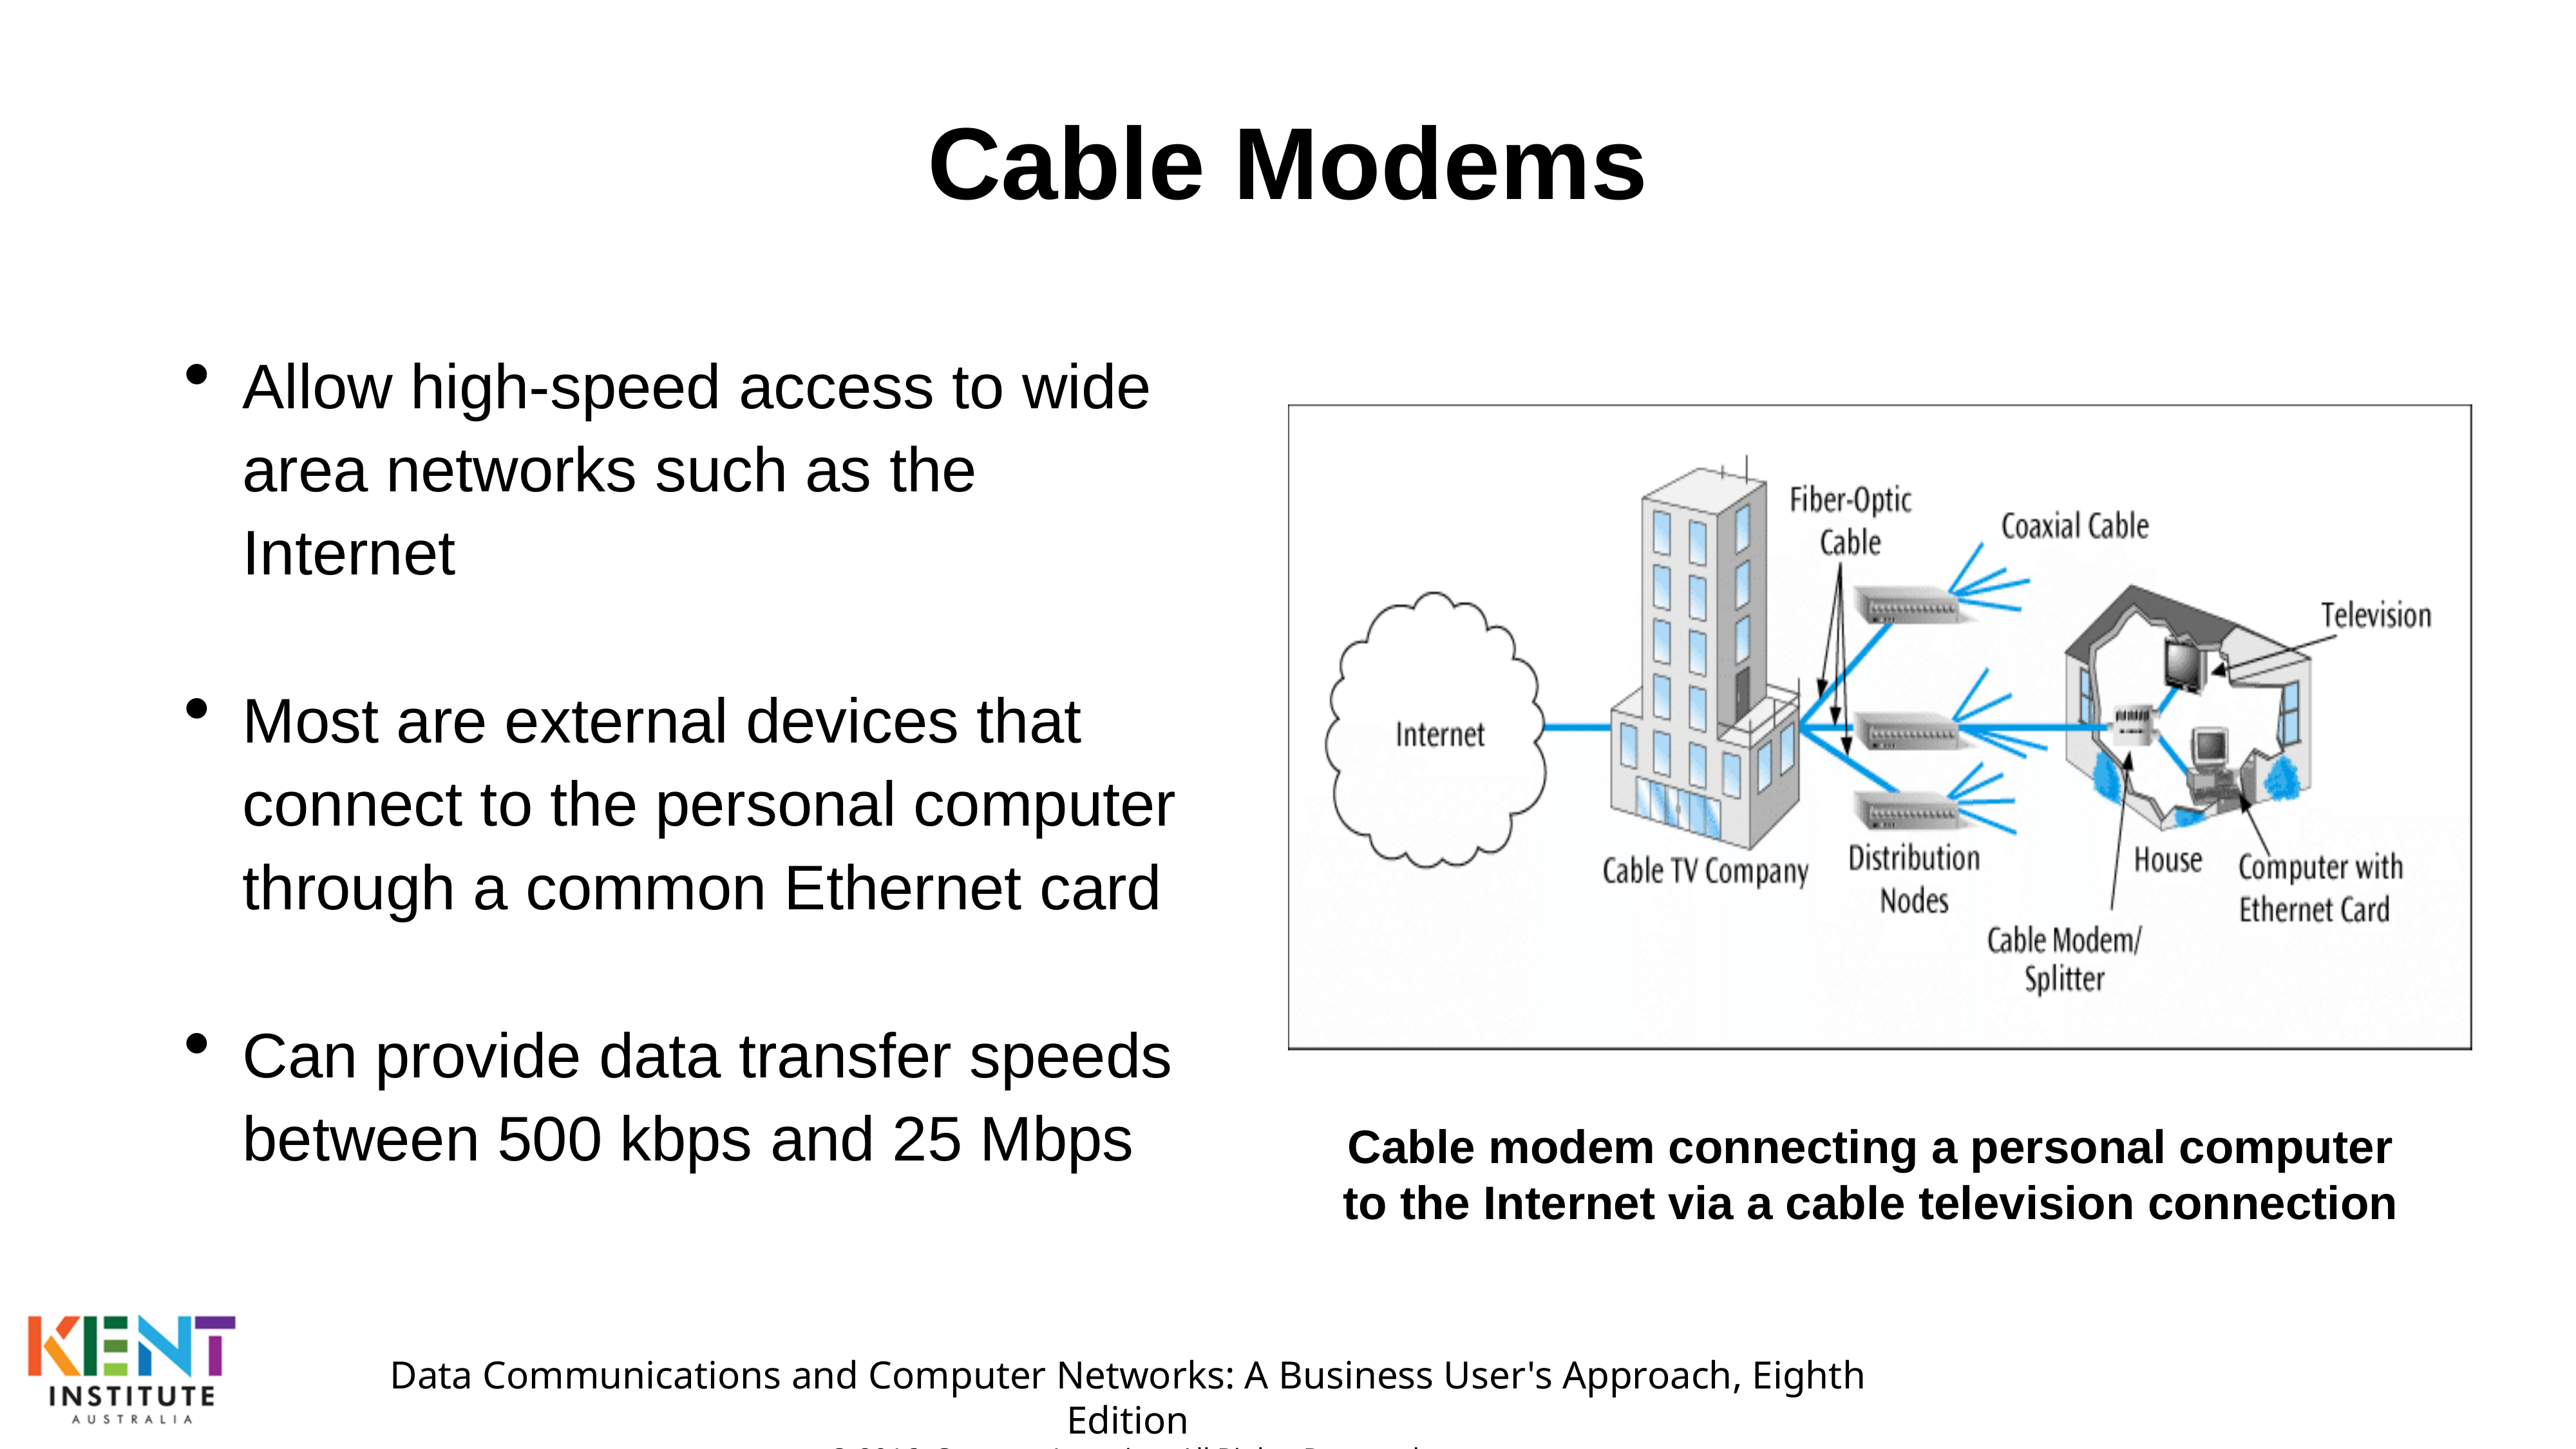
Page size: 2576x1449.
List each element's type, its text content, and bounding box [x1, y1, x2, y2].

text_box Data Communications and Computer Networks: A Business User's Approach, Eighth Edition © 2016. Cengage Learning. All Rights Reserved. [323, 1345, 1933, 1449]
title Cable Modems [178, 37, 2398, 279]
picture [1287, 404, 2472, 1051]
picture [6, 1294, 258, 1446]
list Allow high-speed access to wide area networks such as the Internet Most are external devices that connect to the personal computer through a common Ethernet card Can provide data transfer speeds between 500 kbps and 25 Mbps [178, 332, 1188, 1316]
text_box Cable modem connecting a personal computer to the Internet via a cable television connection [1326, 1110, 2416, 1235]
